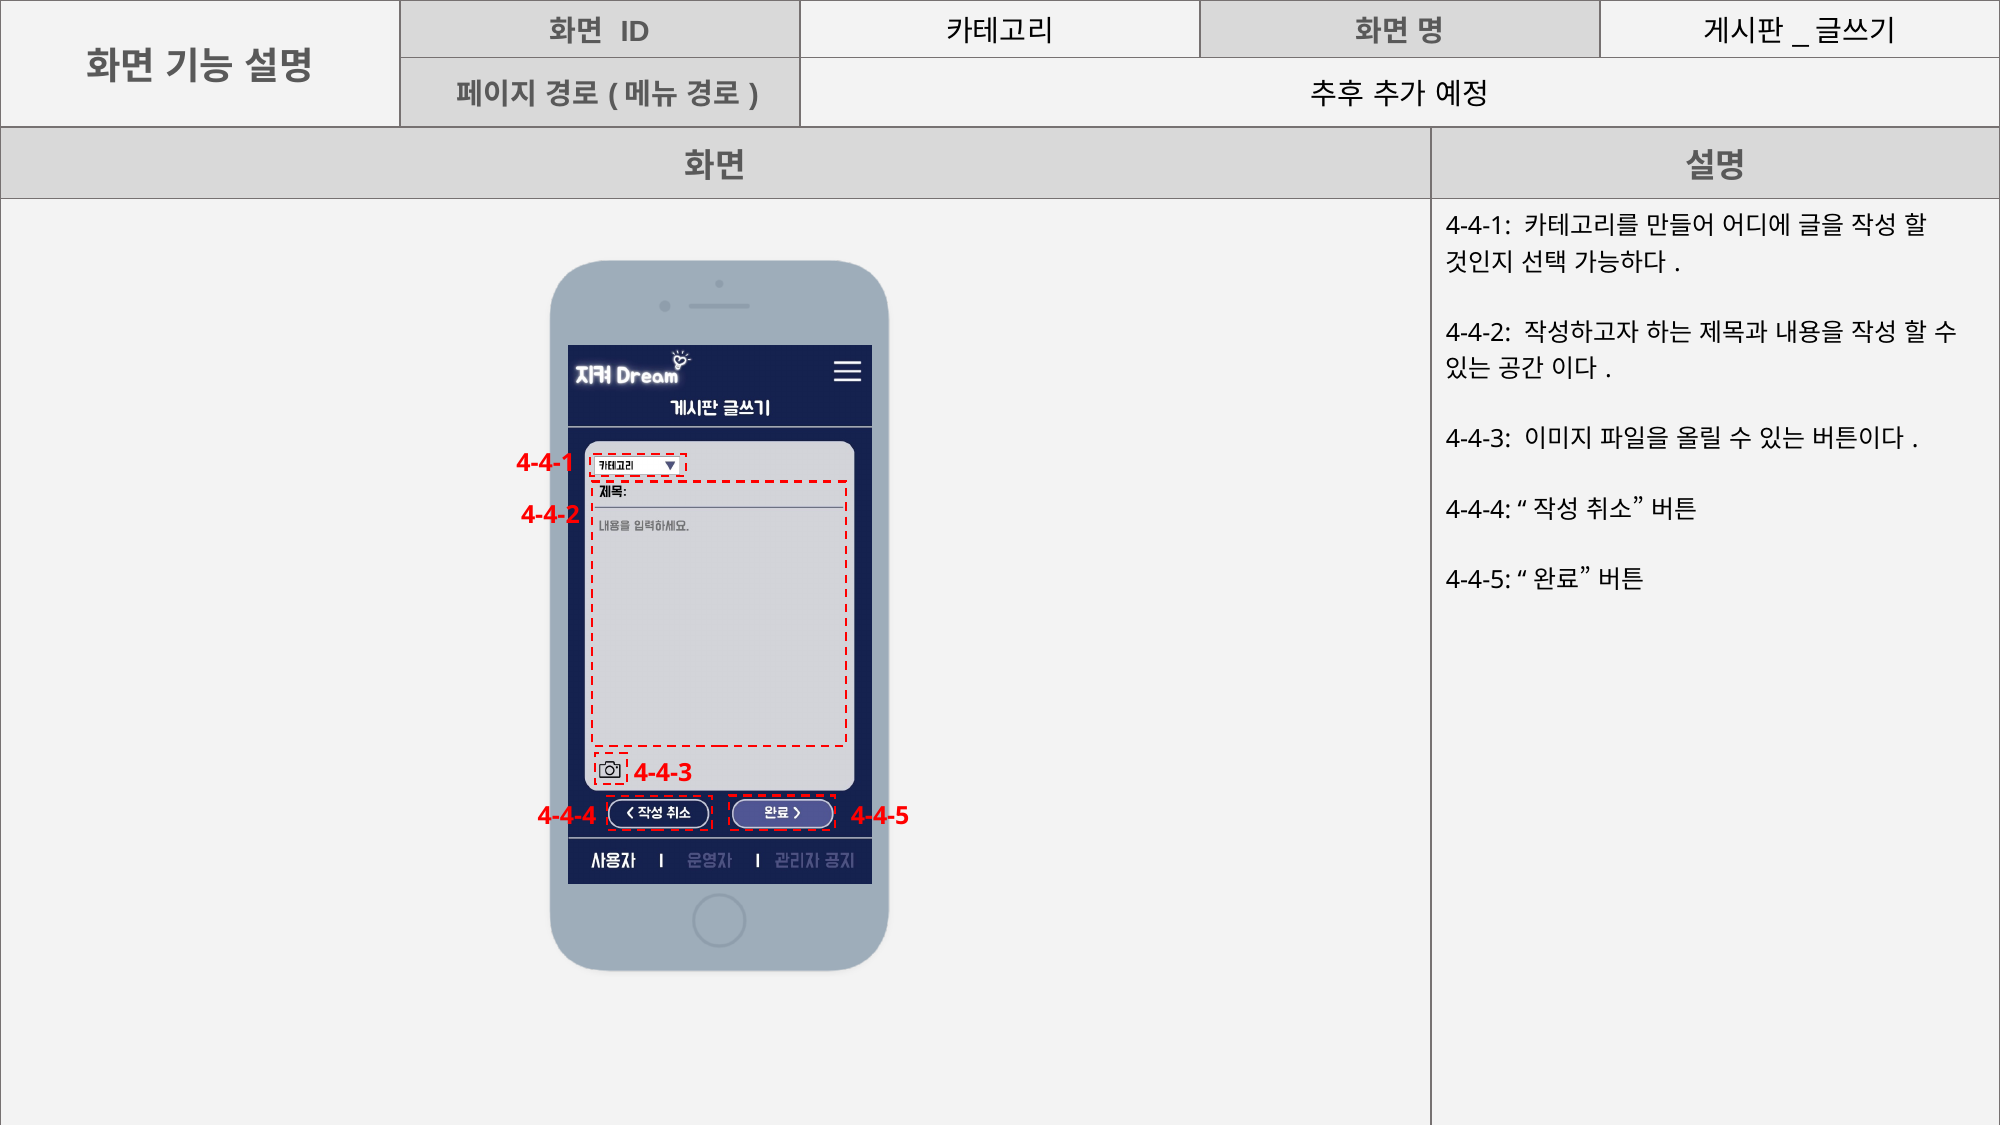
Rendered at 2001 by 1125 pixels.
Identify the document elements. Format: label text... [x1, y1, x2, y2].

table_header 화면 ID [401, 1, 799, 57]
table_header 화면 명 [1201, 1, 1599, 57]
table_cell 설명 [1432, 128, 1999, 198]
table_cell 화면 [1, 128, 1430, 198]
table_cell [1, 199, 1430, 1125]
table_header 카테고리 [801, 1, 1199, 57]
table_header 화면 기능 설명 [1, 1, 399, 126]
table_cell 추후 추가 예정 [801, 58, 1999, 126]
table_cell 4-4-1: 카테고리를 만들어 어디에 글을 작성 할 것인지 선택 가능하다. 4-4-2: 작성하고자 하는 제목과 내용을 작성 할 수 있는 공간 이다. 4-4-3: 이미지 파일을 올릴 수 있는 버튼이다. 4-4-4: “작성 취소” 버튼 4-4-5: “완료” 버튼 [1432, 199, 1999, 1125]
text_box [501, 241, 942, 977]
table_header 게시판_글쓰기 [1601, 1, 1999, 57]
table_cell 페이지 경로(메뉴 경로) [401, 58, 799, 126]
